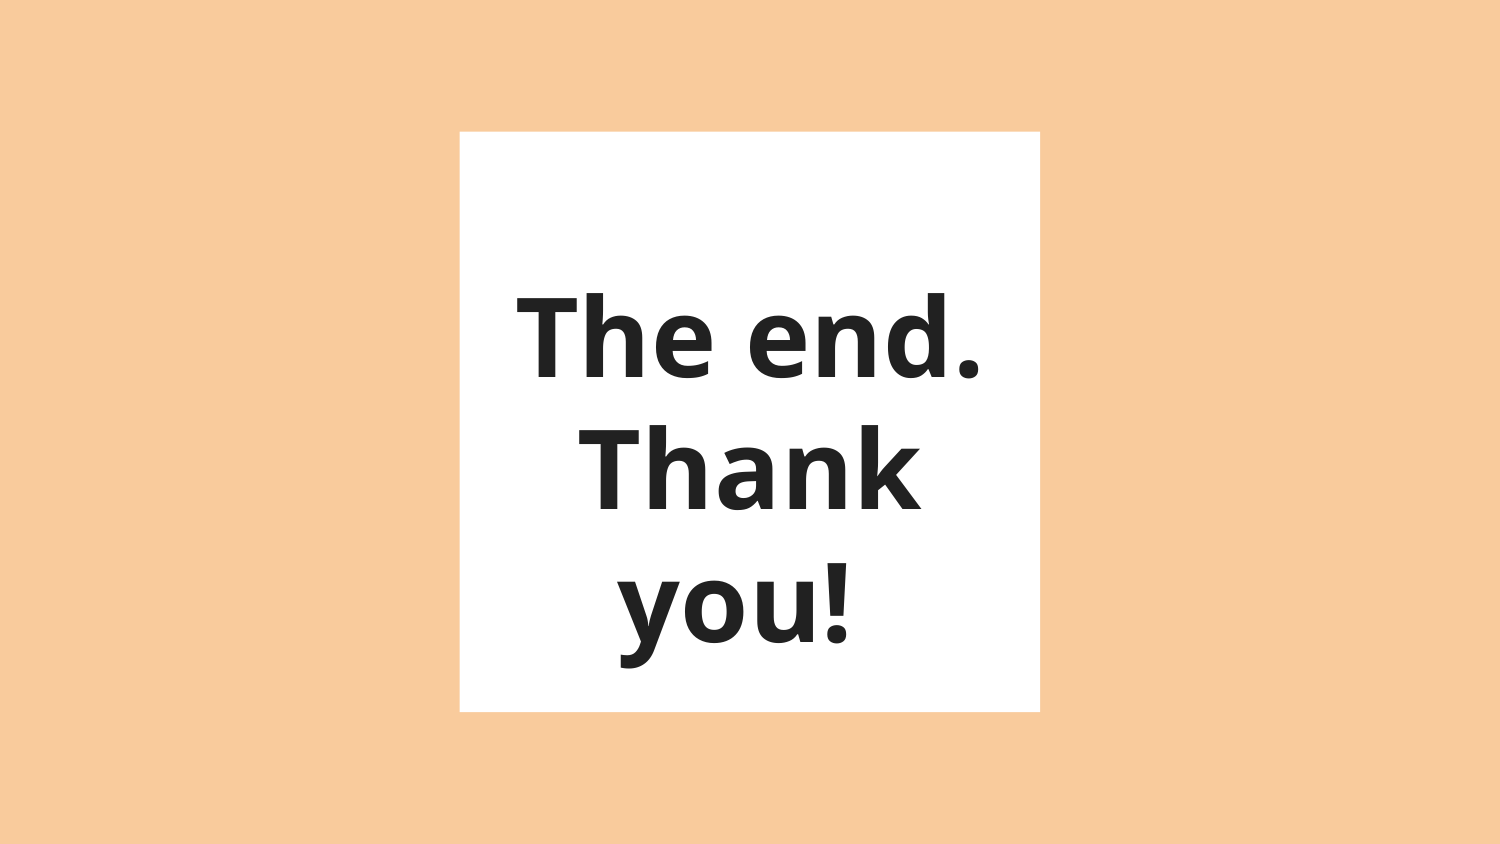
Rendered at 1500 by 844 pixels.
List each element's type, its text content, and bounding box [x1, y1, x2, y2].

title The end. Thank you! [459, 131, 1041, 713]
